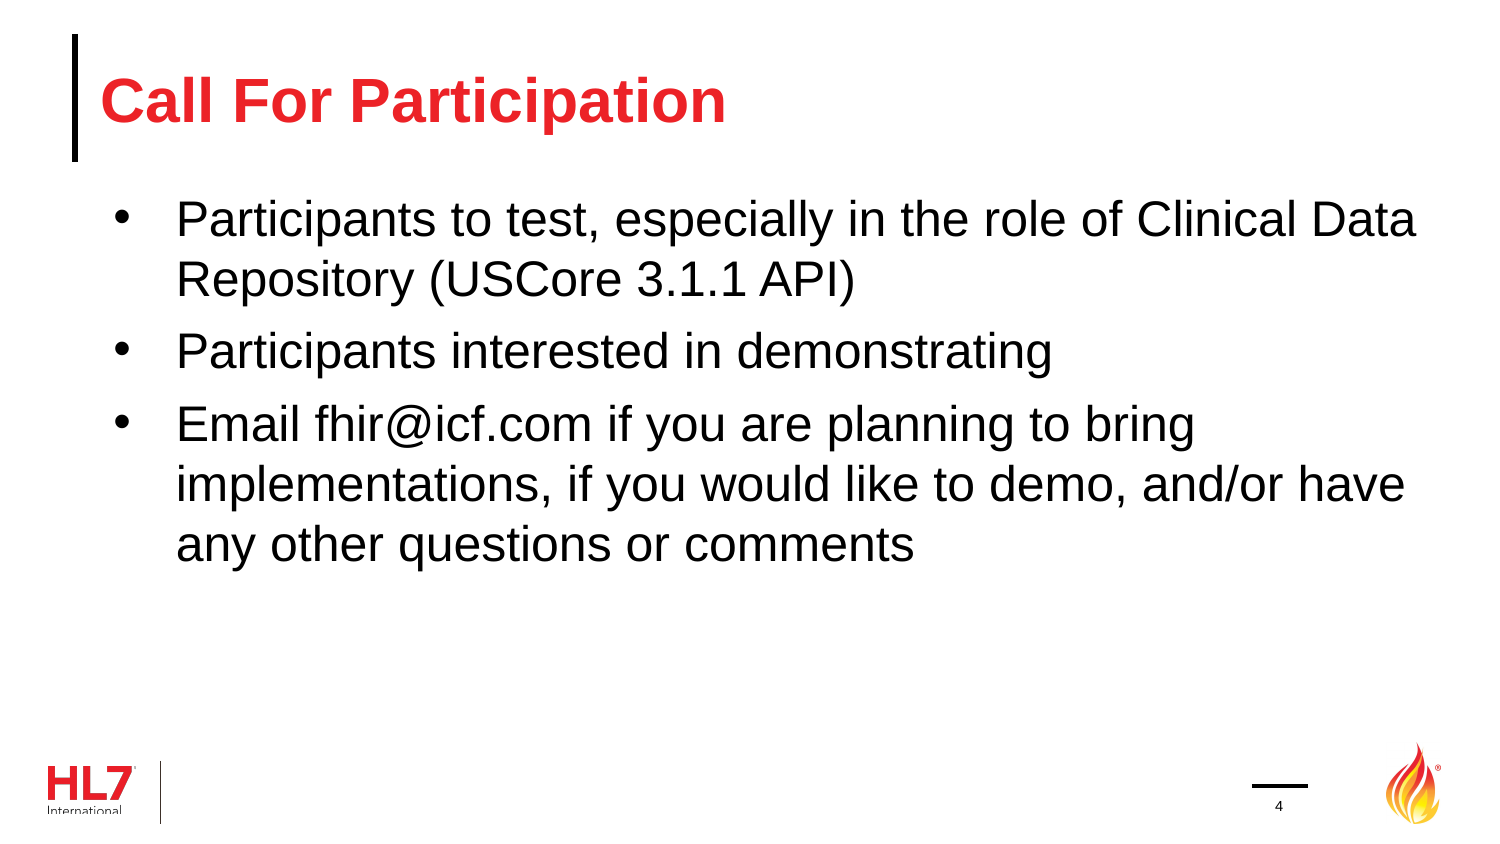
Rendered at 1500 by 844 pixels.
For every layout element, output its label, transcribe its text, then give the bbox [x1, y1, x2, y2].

title Call For Participation [100, 33, 1451, 163]
slide_number 4 [1257, 788, 1302, 815]
list Participants to test, especially in the role of Clinical Data Repository (USCore 3.1.1 API) Participants interested in demonstrating Email fhir@icf.com if you are planning to bring implementations, if you would like to demo, and/or have any other questions or comments [100, 186, 1451, 740]
picture [48, 766, 136, 814]
picture [1386, 742, 1441, 824]
